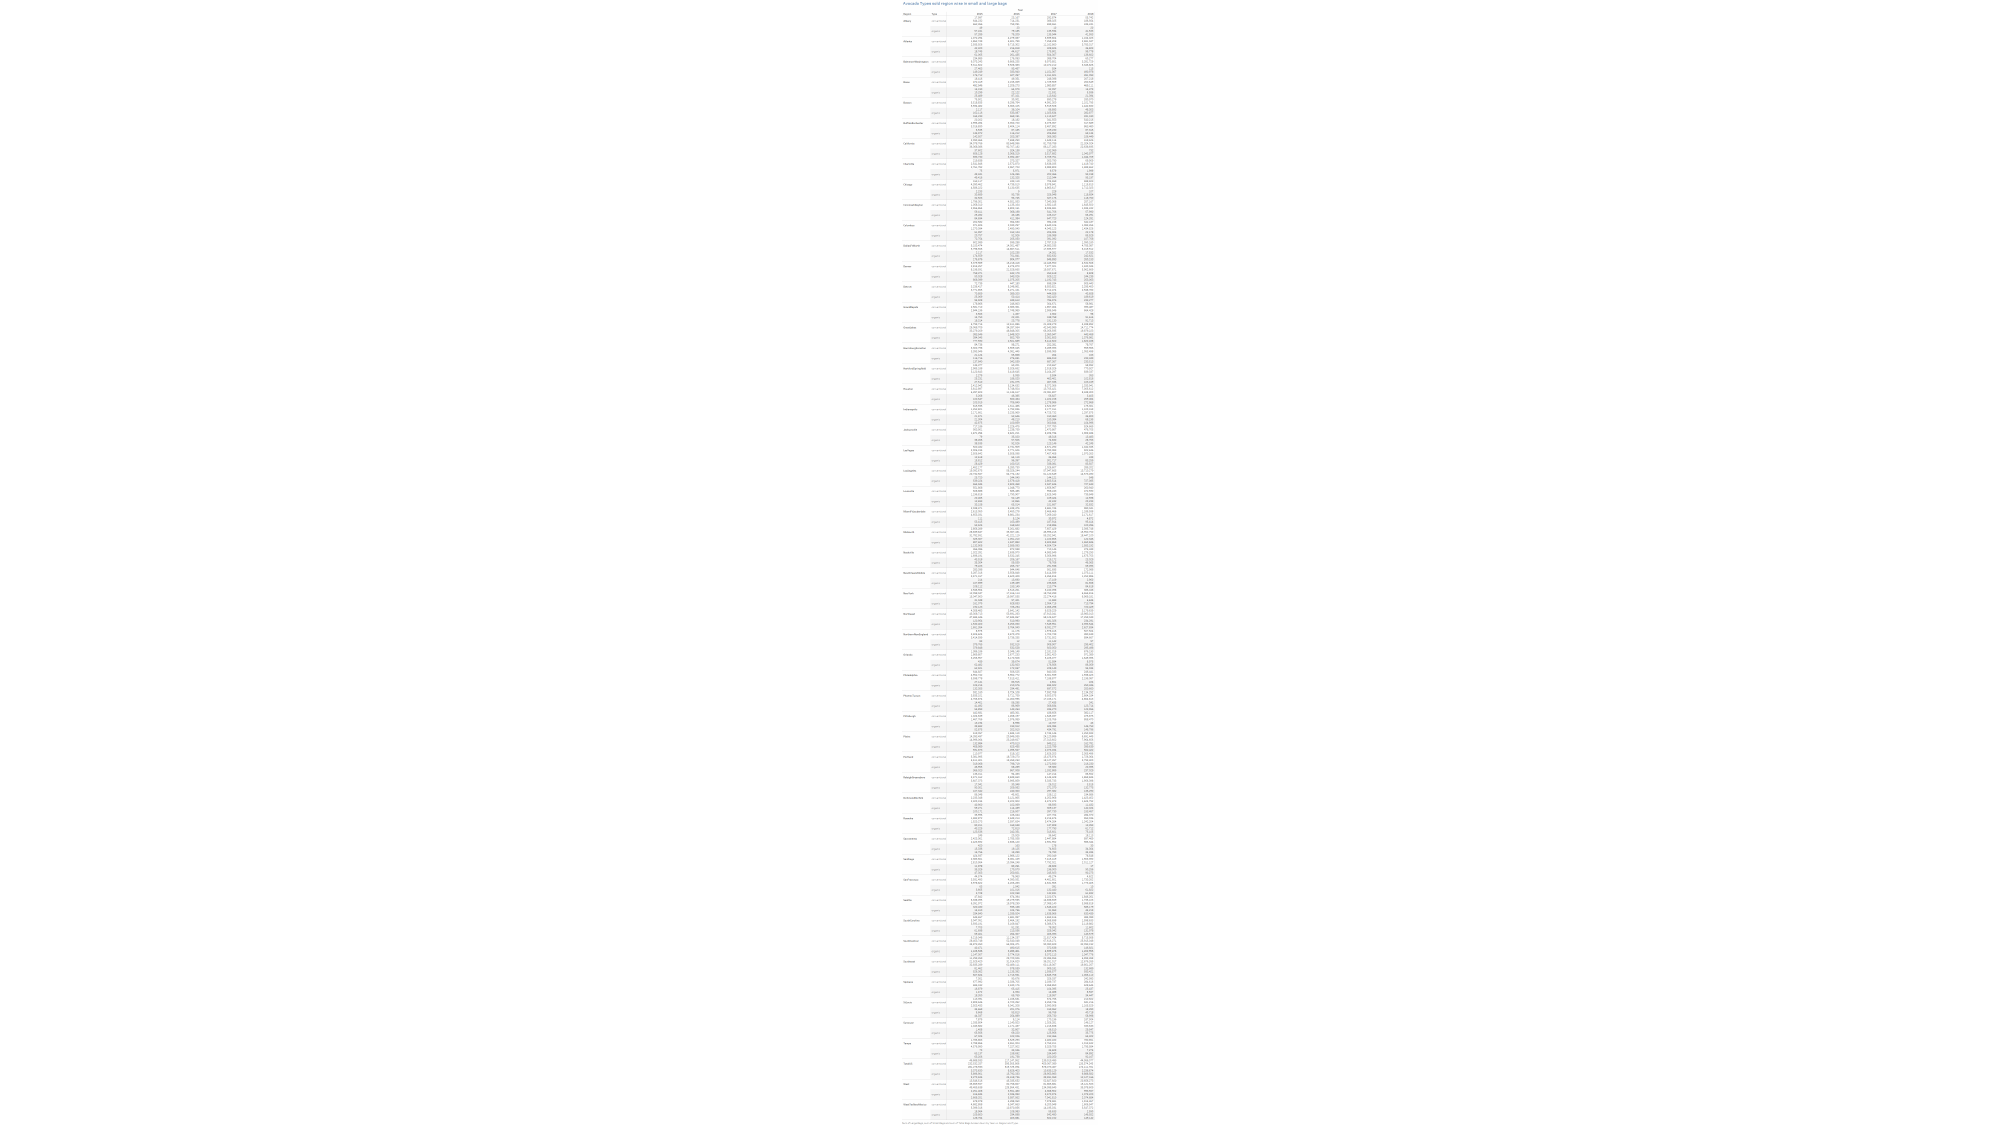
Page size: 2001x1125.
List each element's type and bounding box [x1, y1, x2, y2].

picture [902, 0, 1098, 1125]
